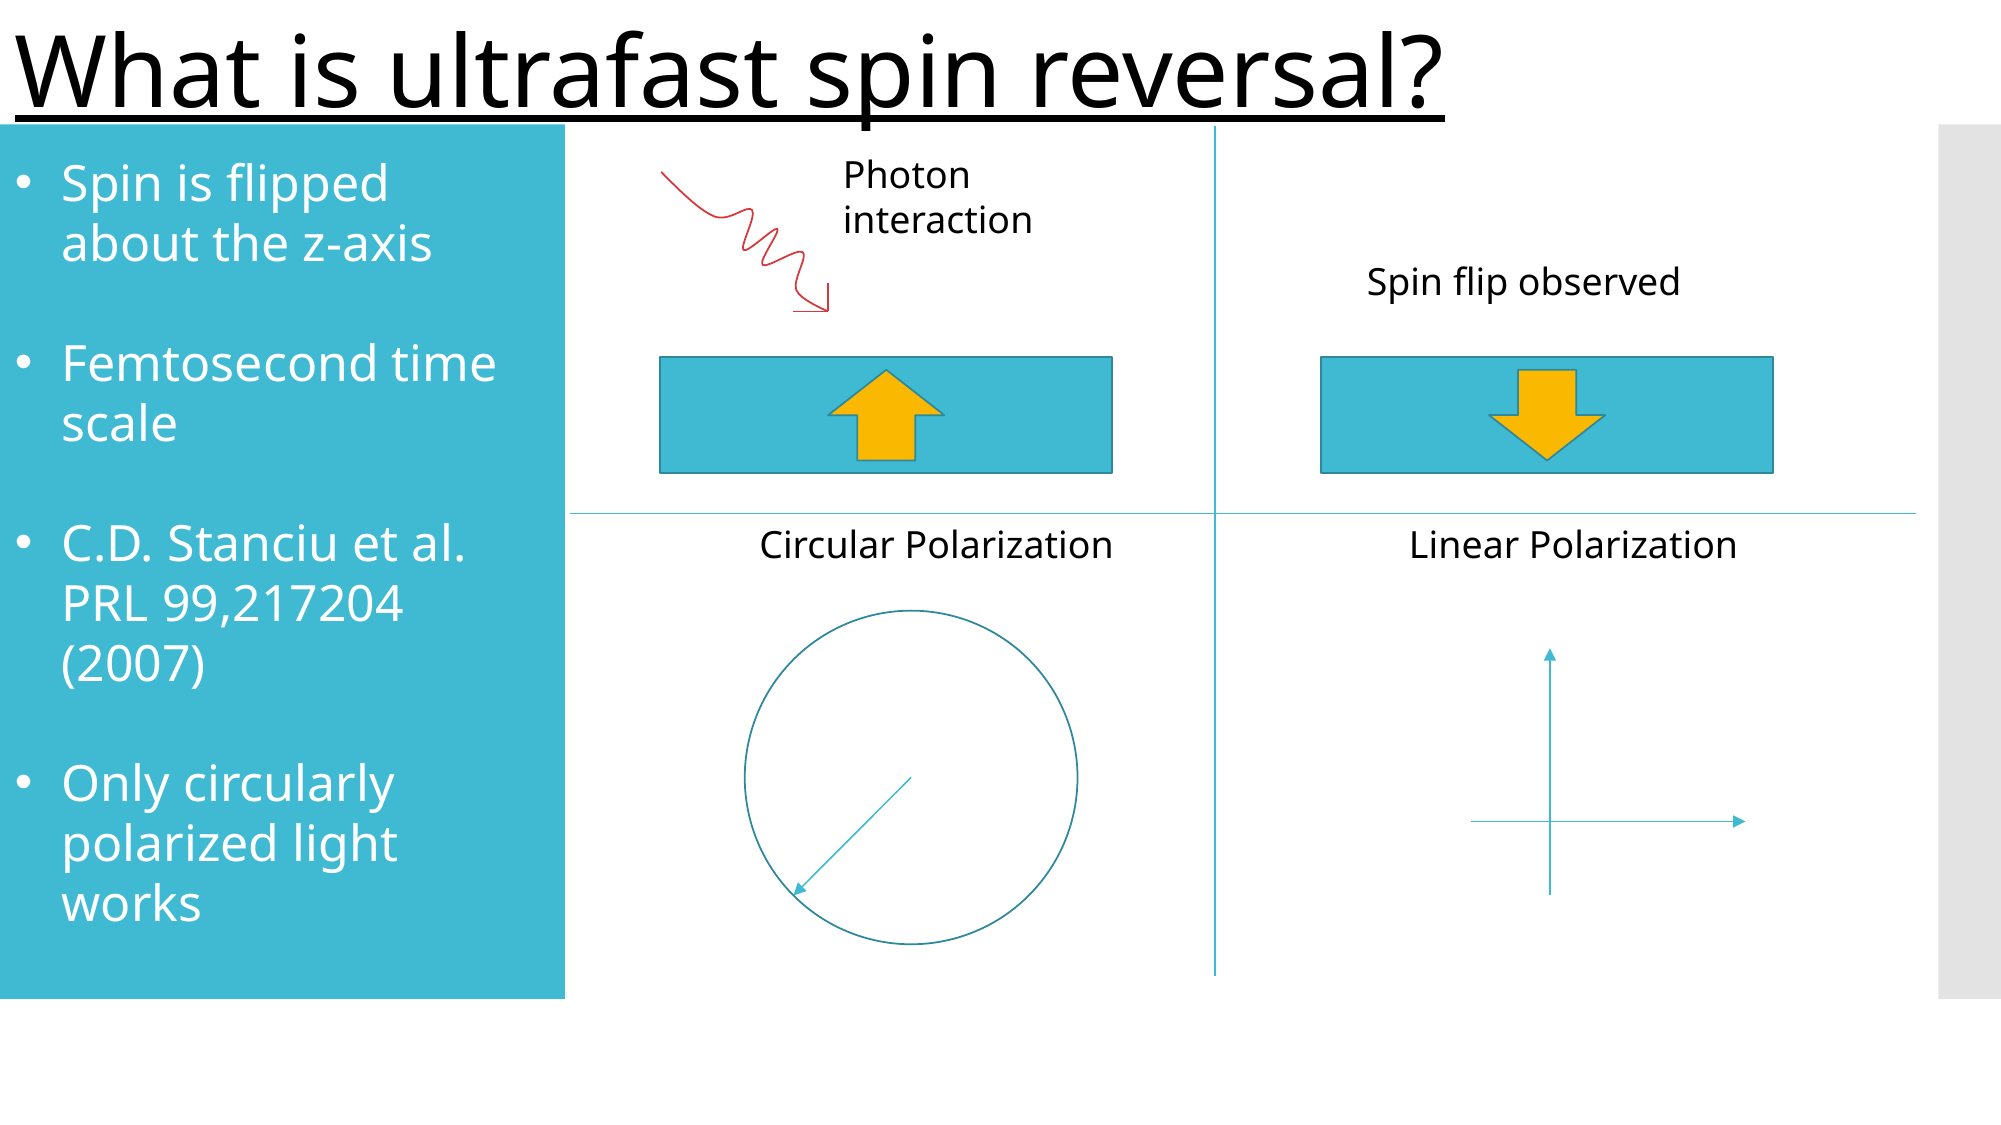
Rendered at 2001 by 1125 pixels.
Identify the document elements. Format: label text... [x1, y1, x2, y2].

text_box What is ultrafast spin reversal? [0, 0, 1874, 135]
text_box [660, 171, 827, 311]
text_box Photon interaction [828, 143, 1183, 249]
text_box [1488, 368, 1607, 462]
text_box Spin is flipped about the z-axis Femtosecond time scale C.D. Stanciu et al. PRL 99,217204 (2007) Only circularly polarized light works Not well understood at this time [0, 143, 552, 1125]
text_box Circular Polarization [744, 514, 1214, 574]
text_box [659, 356, 1113, 474]
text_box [793, 777, 912, 896]
text_box [827, 369, 946, 462]
text_box Linear Polarization [1394, 514, 1774, 574]
text_box [743, 609, 1079, 946]
text_box Spin flip observed [1352, 250, 1748, 311]
text_box [1320, 356, 1774, 474]
